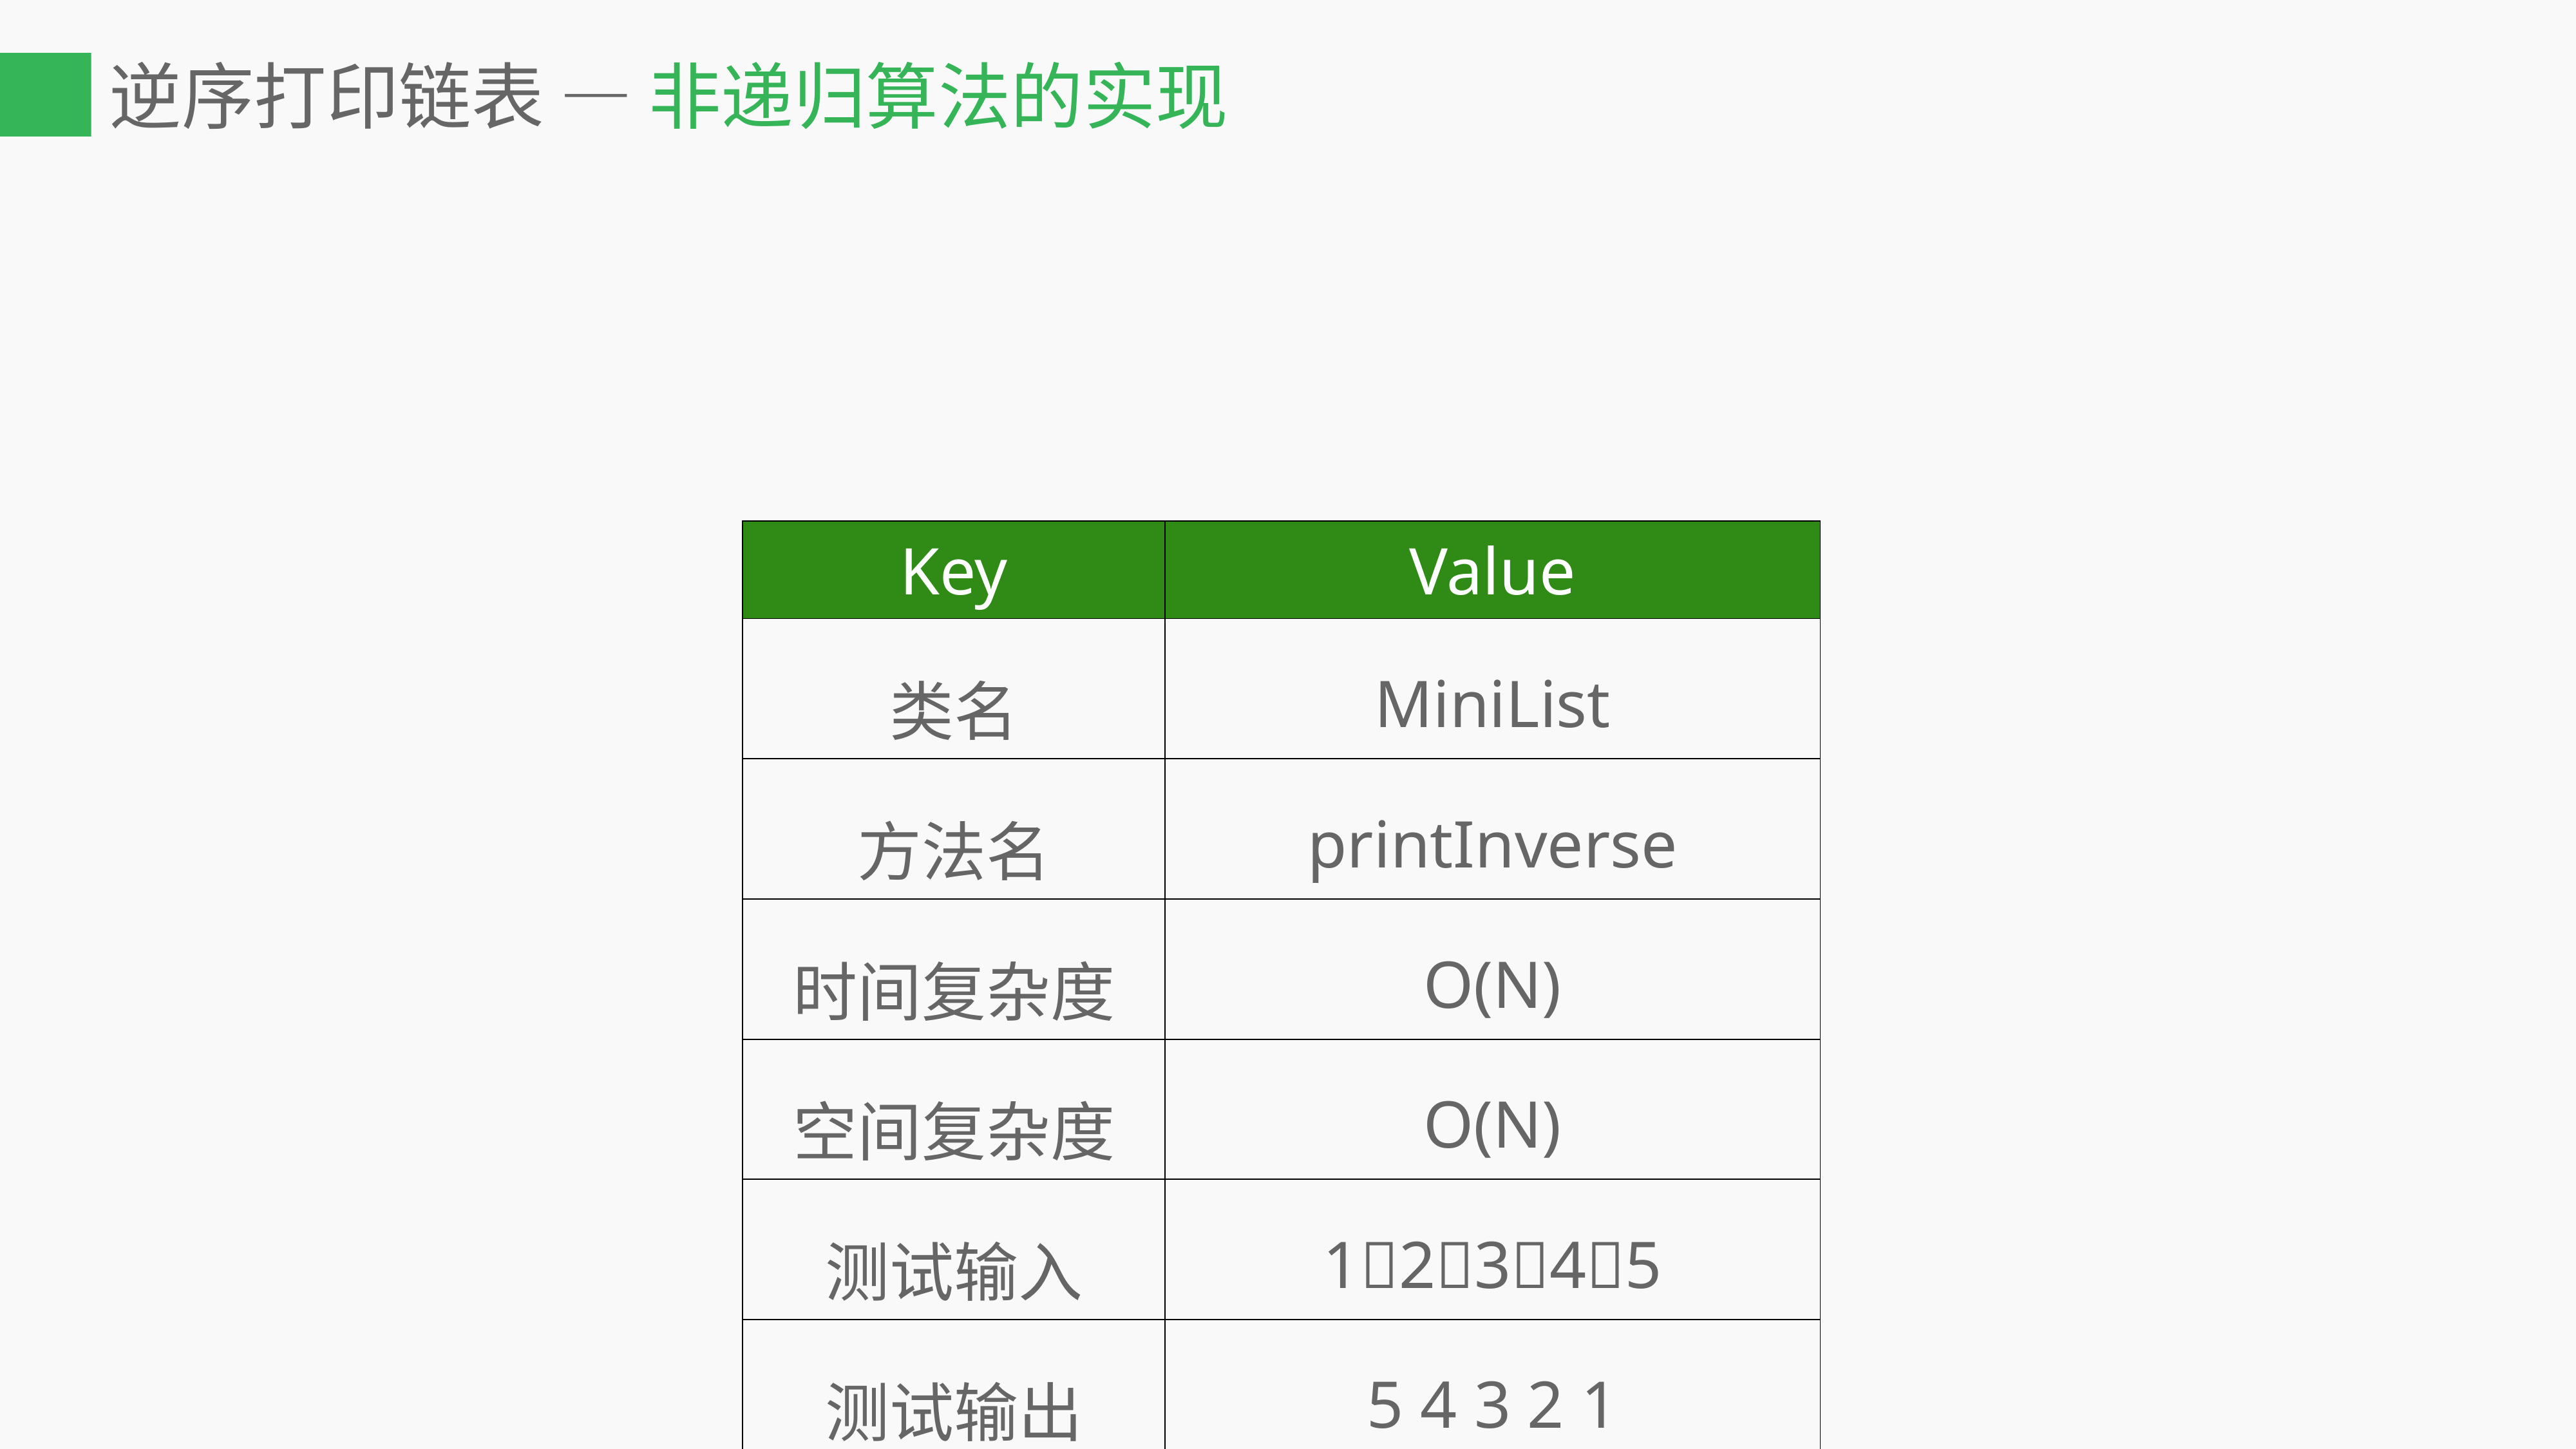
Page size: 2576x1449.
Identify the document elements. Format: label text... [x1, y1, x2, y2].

table_header Value [1166, 522, 1820, 618]
table_cell 5 4 3 2 1 [1166, 1320, 1820, 1449]
title 逆序打印链表 — 非递归算法的实现 [108, 44, 2540, 144]
table_cell O(N) [1166, 900, 1820, 1039]
table_header Key [743, 522, 1164, 618]
table_cell 方法名 [743, 759, 1164, 898]
table_cell printInverse [1166, 759, 1820, 898]
table_cell 测试输入 [743, 1180, 1164, 1319]
table_cell MiniList [1166, 619, 1820, 758]
table_cell O(N) [1166, 1040, 1820, 1179]
table_cell 测试输出 [743, 1320, 1164, 1449]
table_cell 12345 [1166, 1180, 1820, 1319]
table_cell 空间复杂度 [743, 1040, 1164, 1179]
picture [0, 53, 91, 137]
table_cell 时间复杂度 [743, 900, 1164, 1039]
table_cell 类名 [743, 619, 1164, 758]
